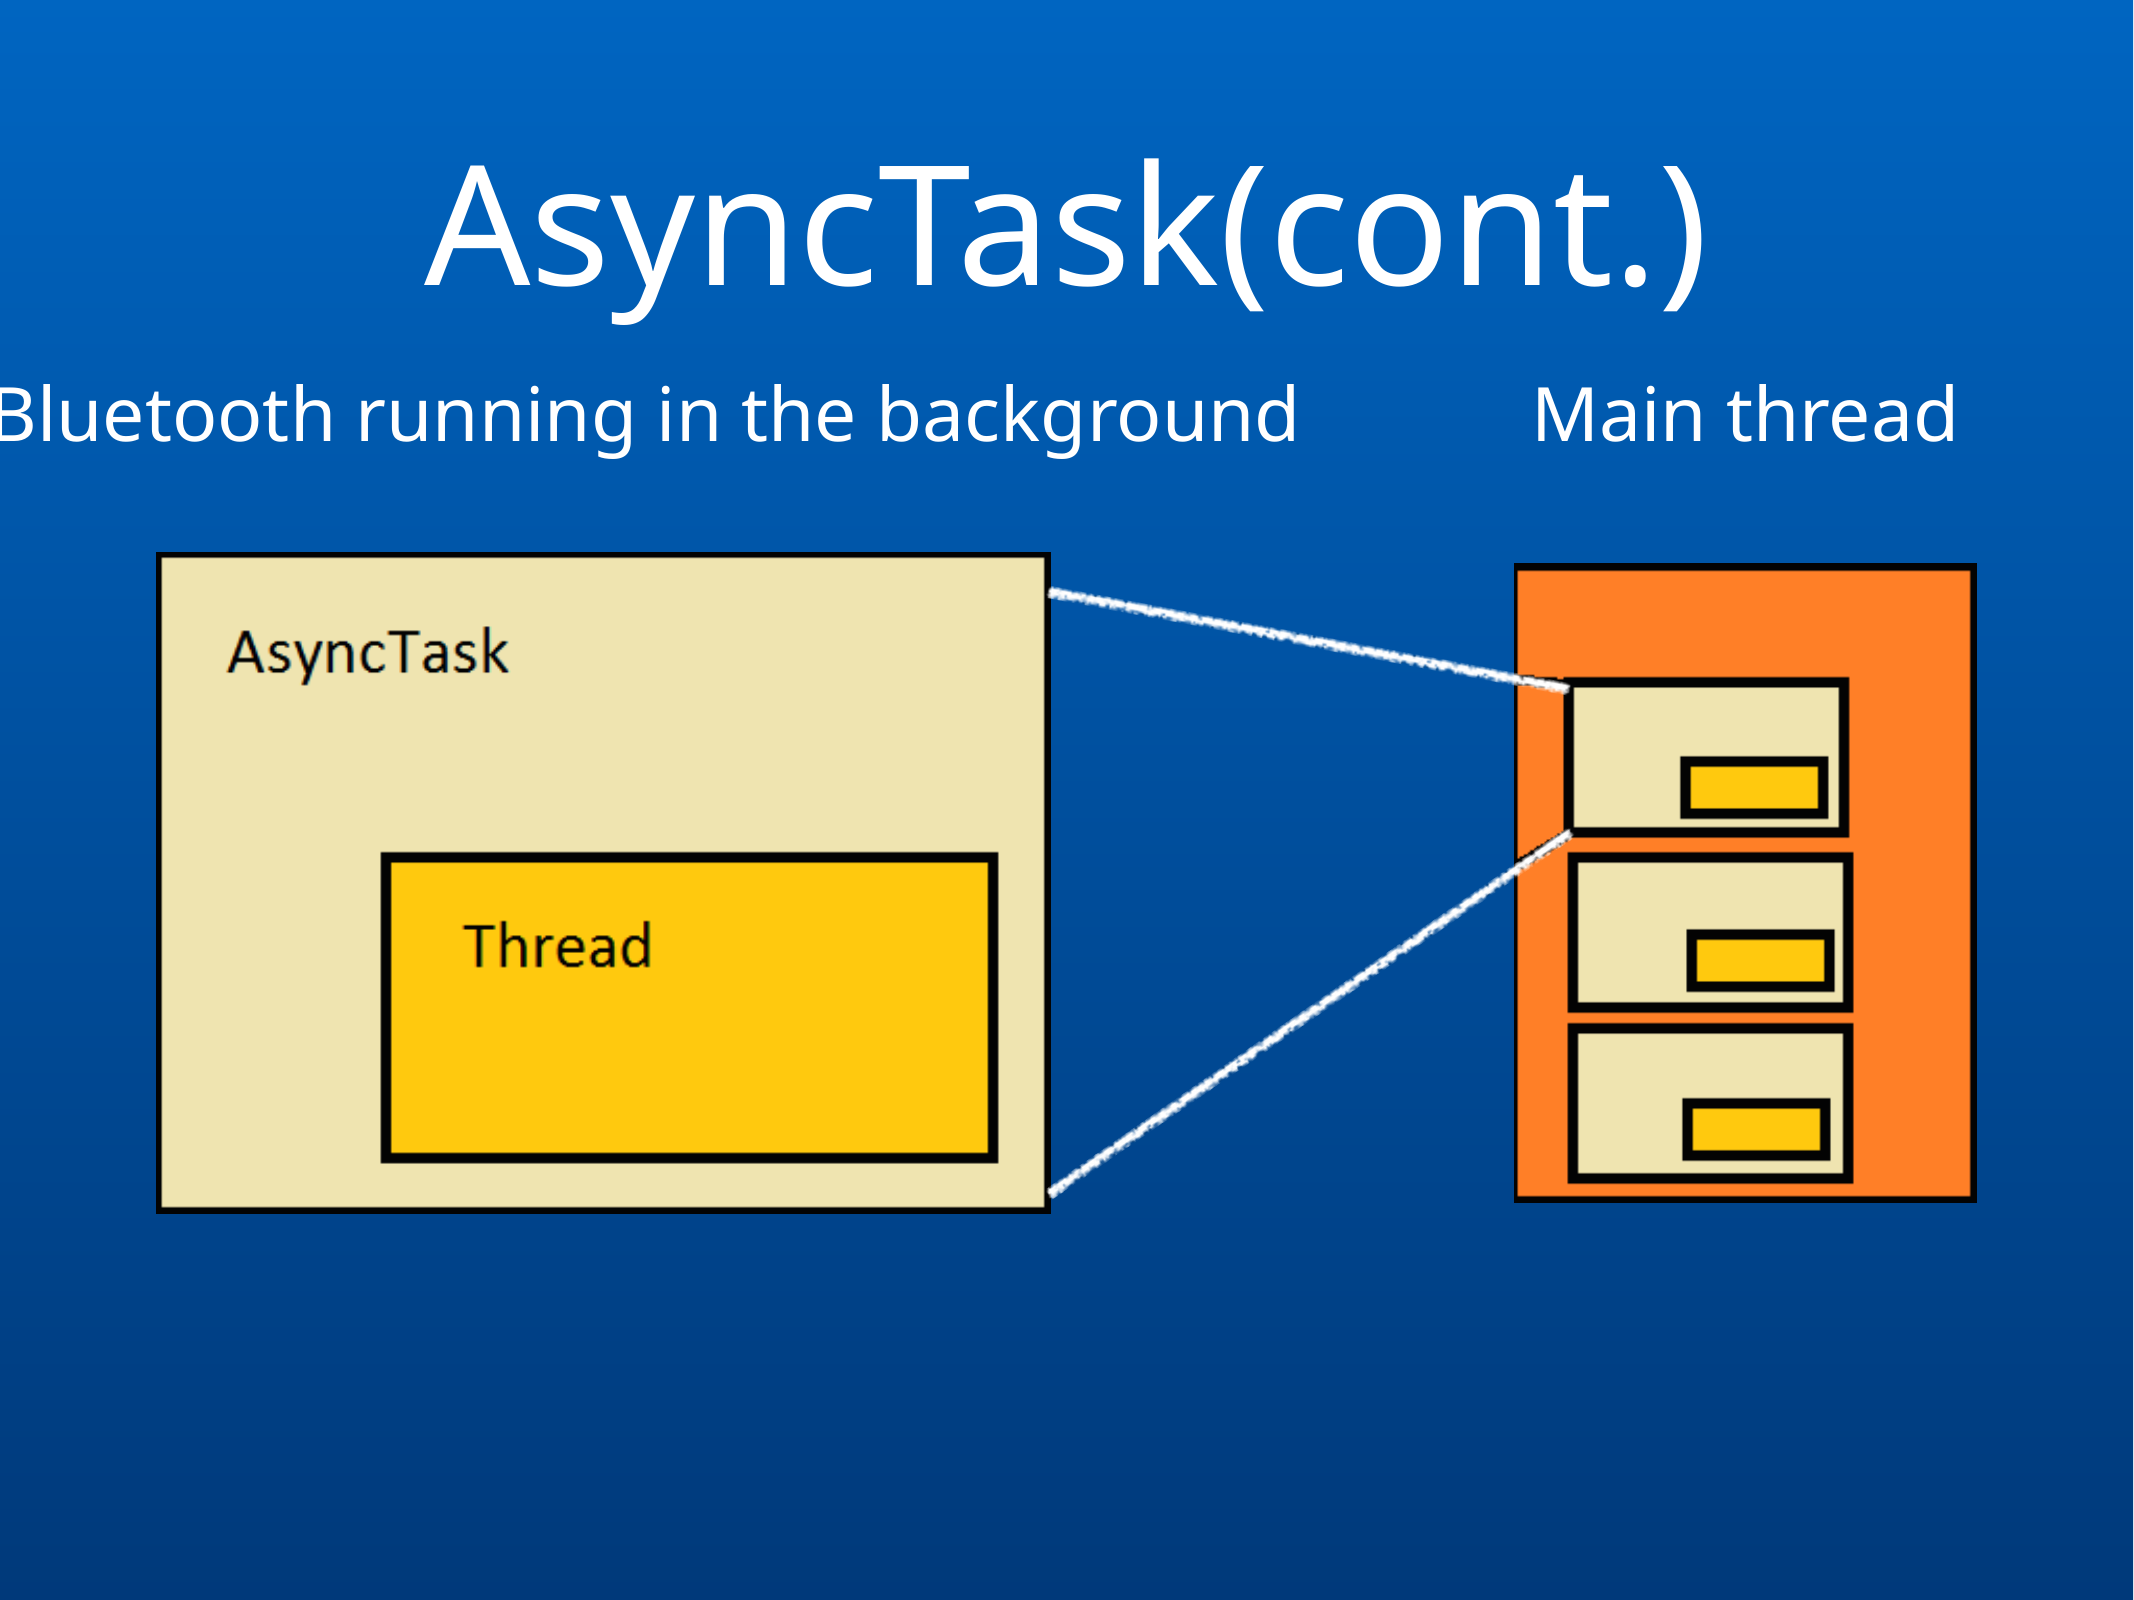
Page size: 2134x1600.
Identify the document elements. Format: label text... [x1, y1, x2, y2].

title AsyncTask(cont.) [155, 41, 1978, 397]
text_box Main thread [1522, 358, 1968, 465]
picture [156, 552, 1977, 1214]
text_box Bluetooth running in the background [0, 358, 1310, 465]
